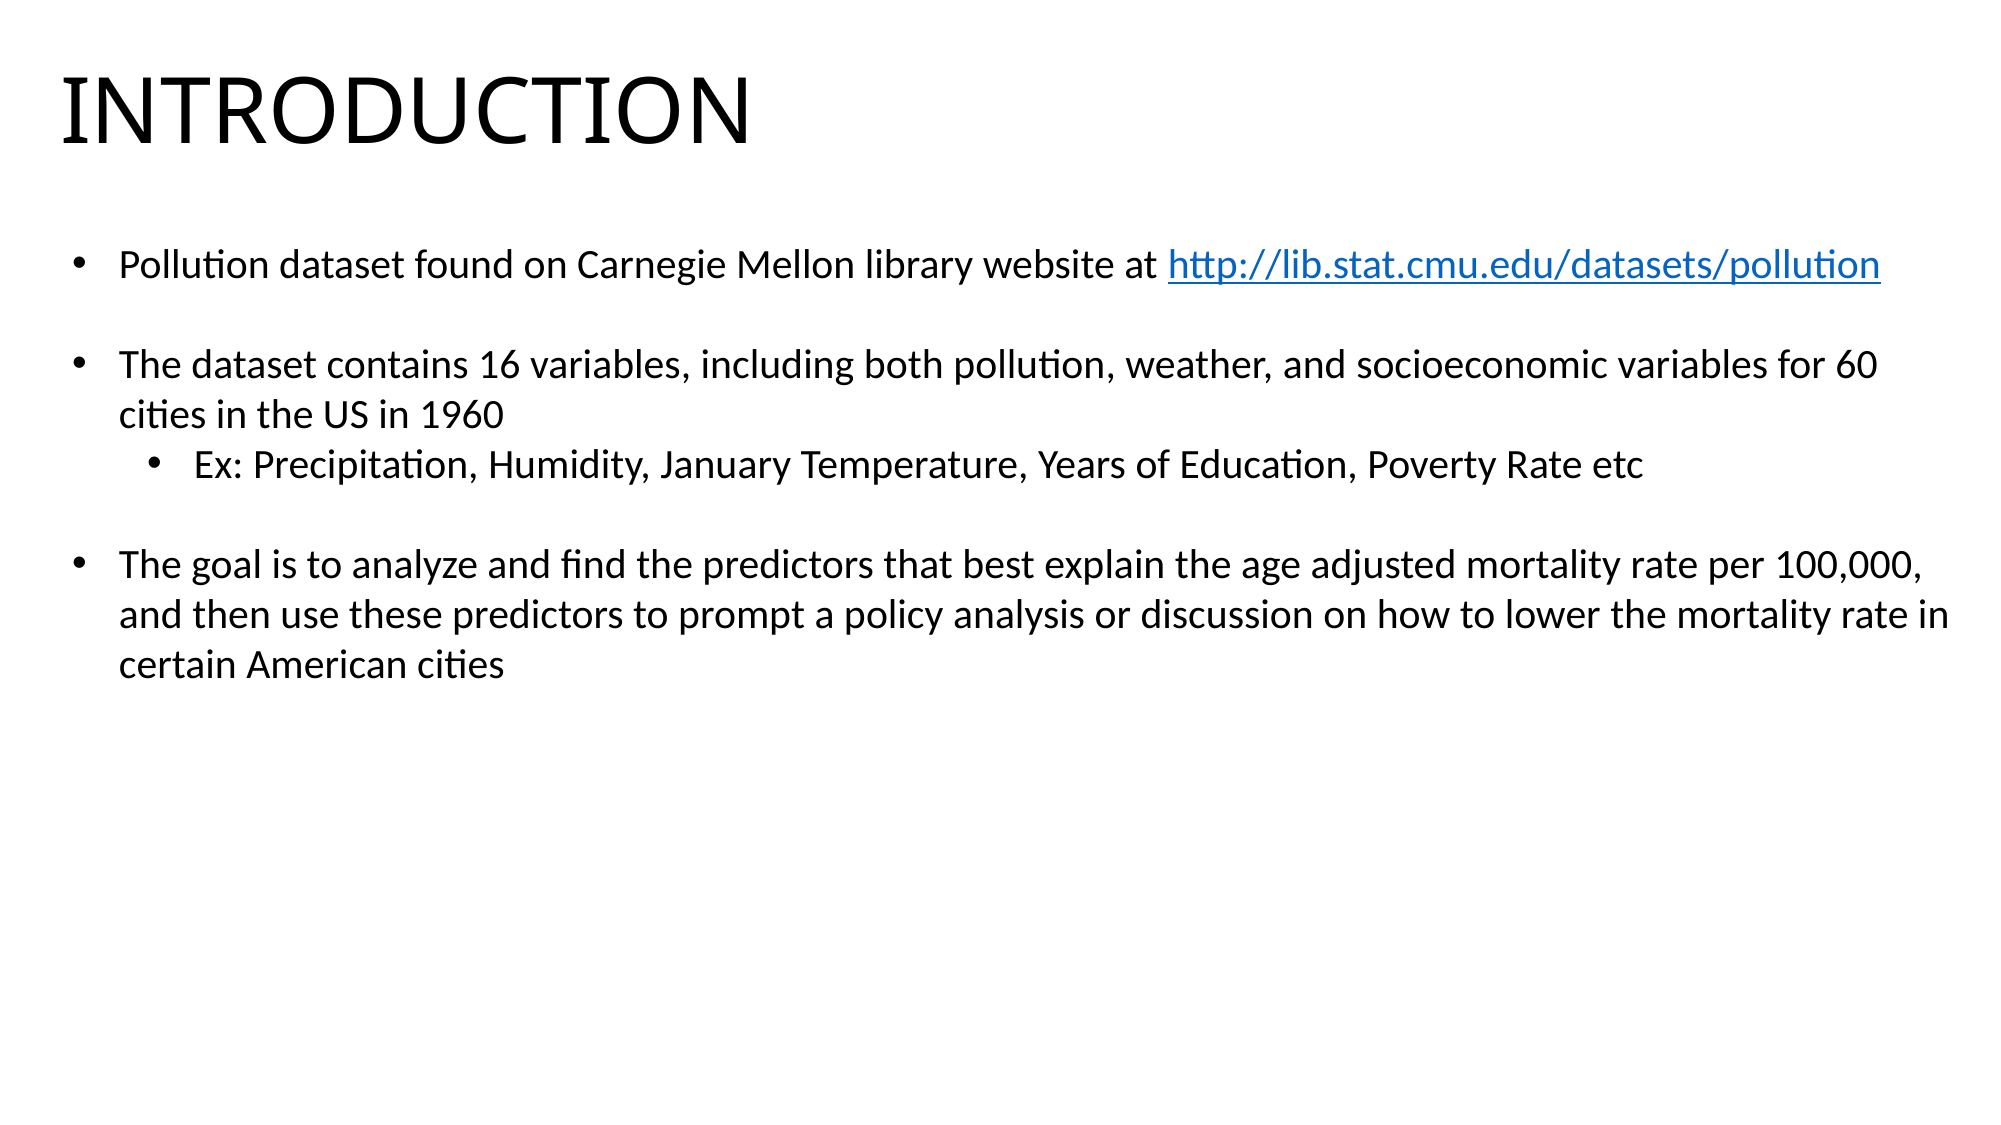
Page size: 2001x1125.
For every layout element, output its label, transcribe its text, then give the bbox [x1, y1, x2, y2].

text_box Pollution dataset found on Carnegie Mellon library website at http://lib.stat.cmu.edu/datasets/pollution The dataset contains 16 variables, including both pollution, weather, and socioeconomic variables for 60 cities in the US in 1960 Ex: Precipitation, Humidity, January Temperature, Years of Education, Poverty Rate etc The goal is to analyze and find the predictors that best explain the age adjusted mortality rate per 100,000, and then use these predictors to prompt a policy analysis or discussion on how to lower the mortality rate in certain American cities [57, 229, 1973, 695]
title INTRODUCTION [45, 4, 1771, 223]
